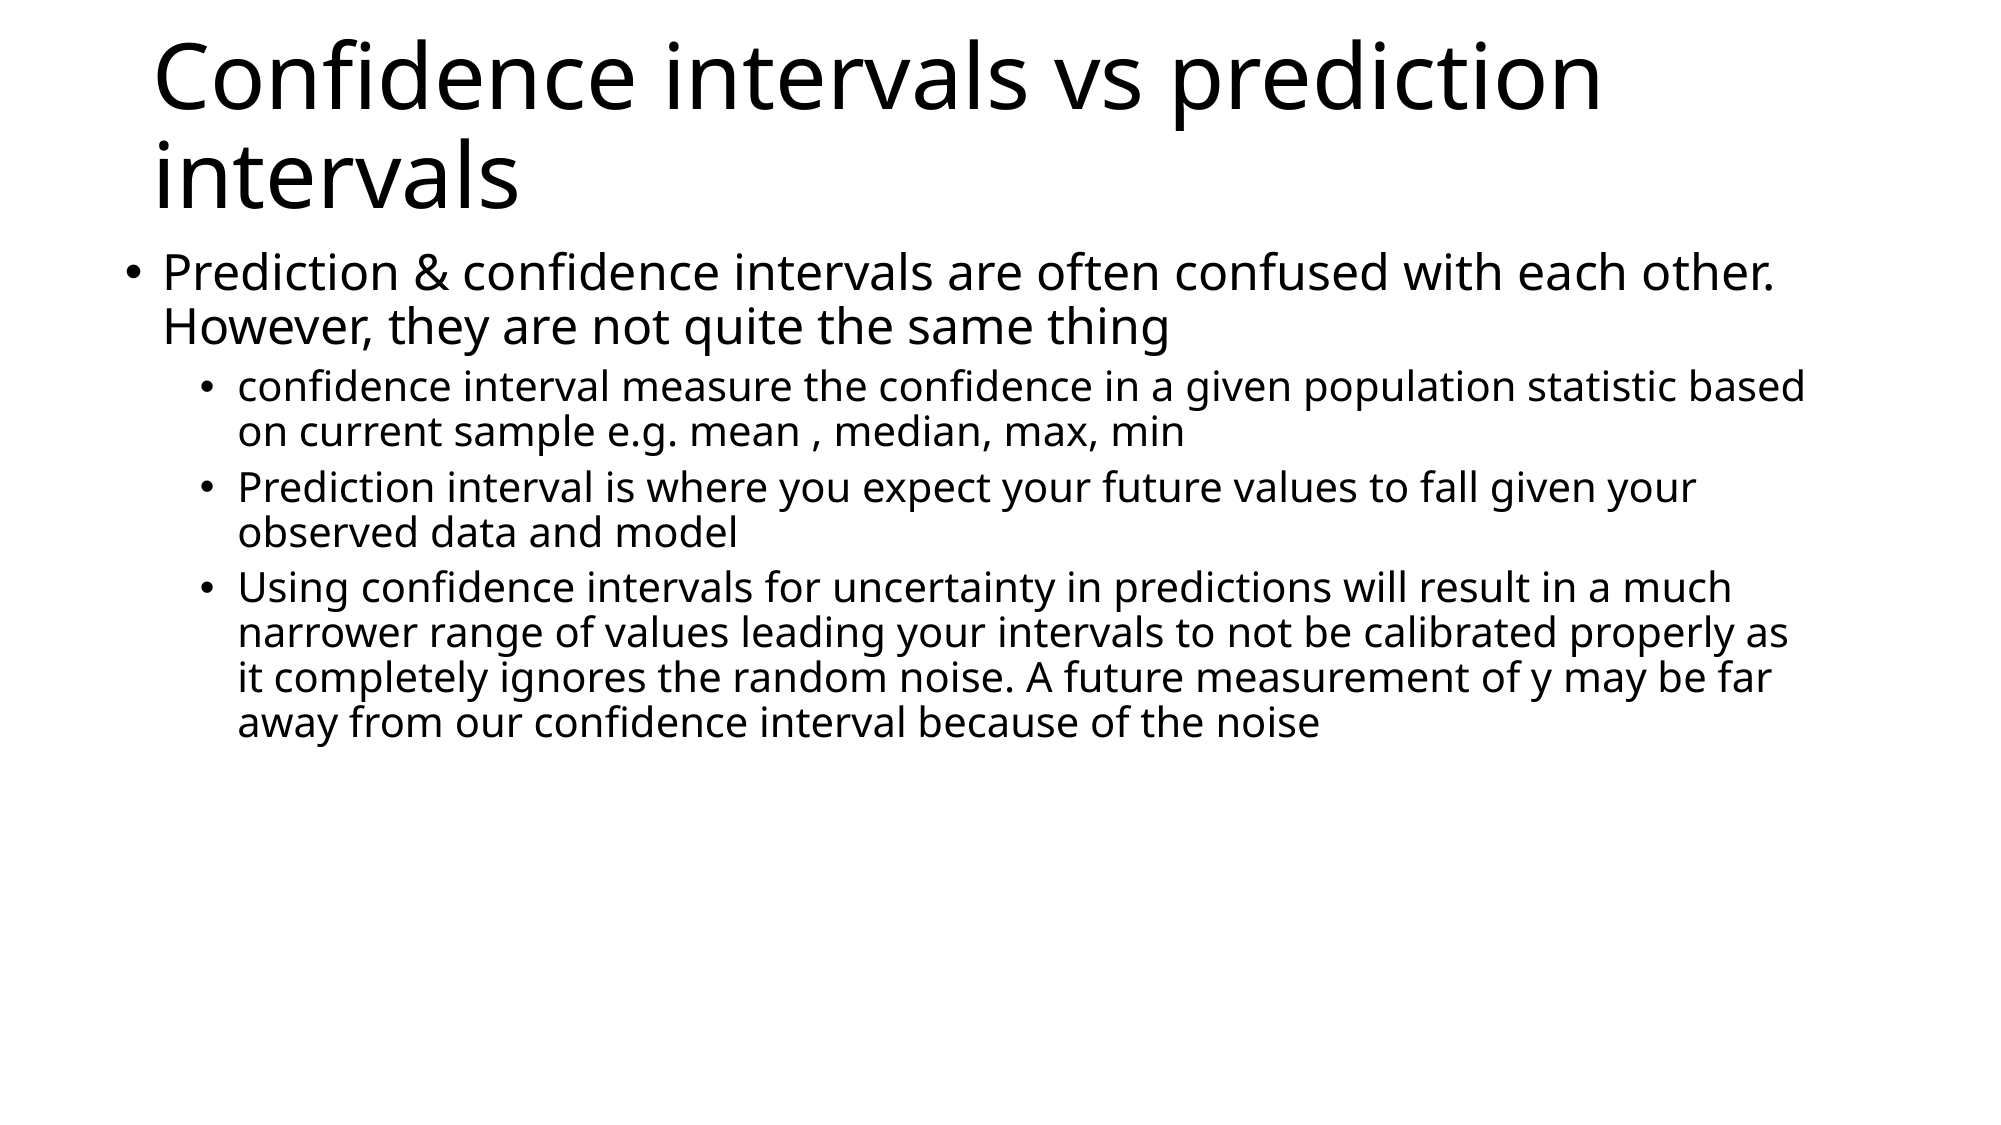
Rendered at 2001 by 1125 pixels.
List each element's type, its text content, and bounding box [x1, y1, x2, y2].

title Confidence intervals vs prediction intervals [137, 70, 1863, 189]
list Prediction & confidence intervals are often confused with each other. However, they are not quite the same thing confidence interval measure the confidence in a given population statistic based on current sample e.g. mean , median, max, min Prediction interval is where you expect your future values to fall given your observed data and model Using confidence intervals for uncertainty in predictions will result in a much narrower range of values leading your intervals to not be calibrated properly as it completely ignores the random noise. A future measurement of y may be far away from our confidence interval because of the noise [109, 240, 1835, 954]
